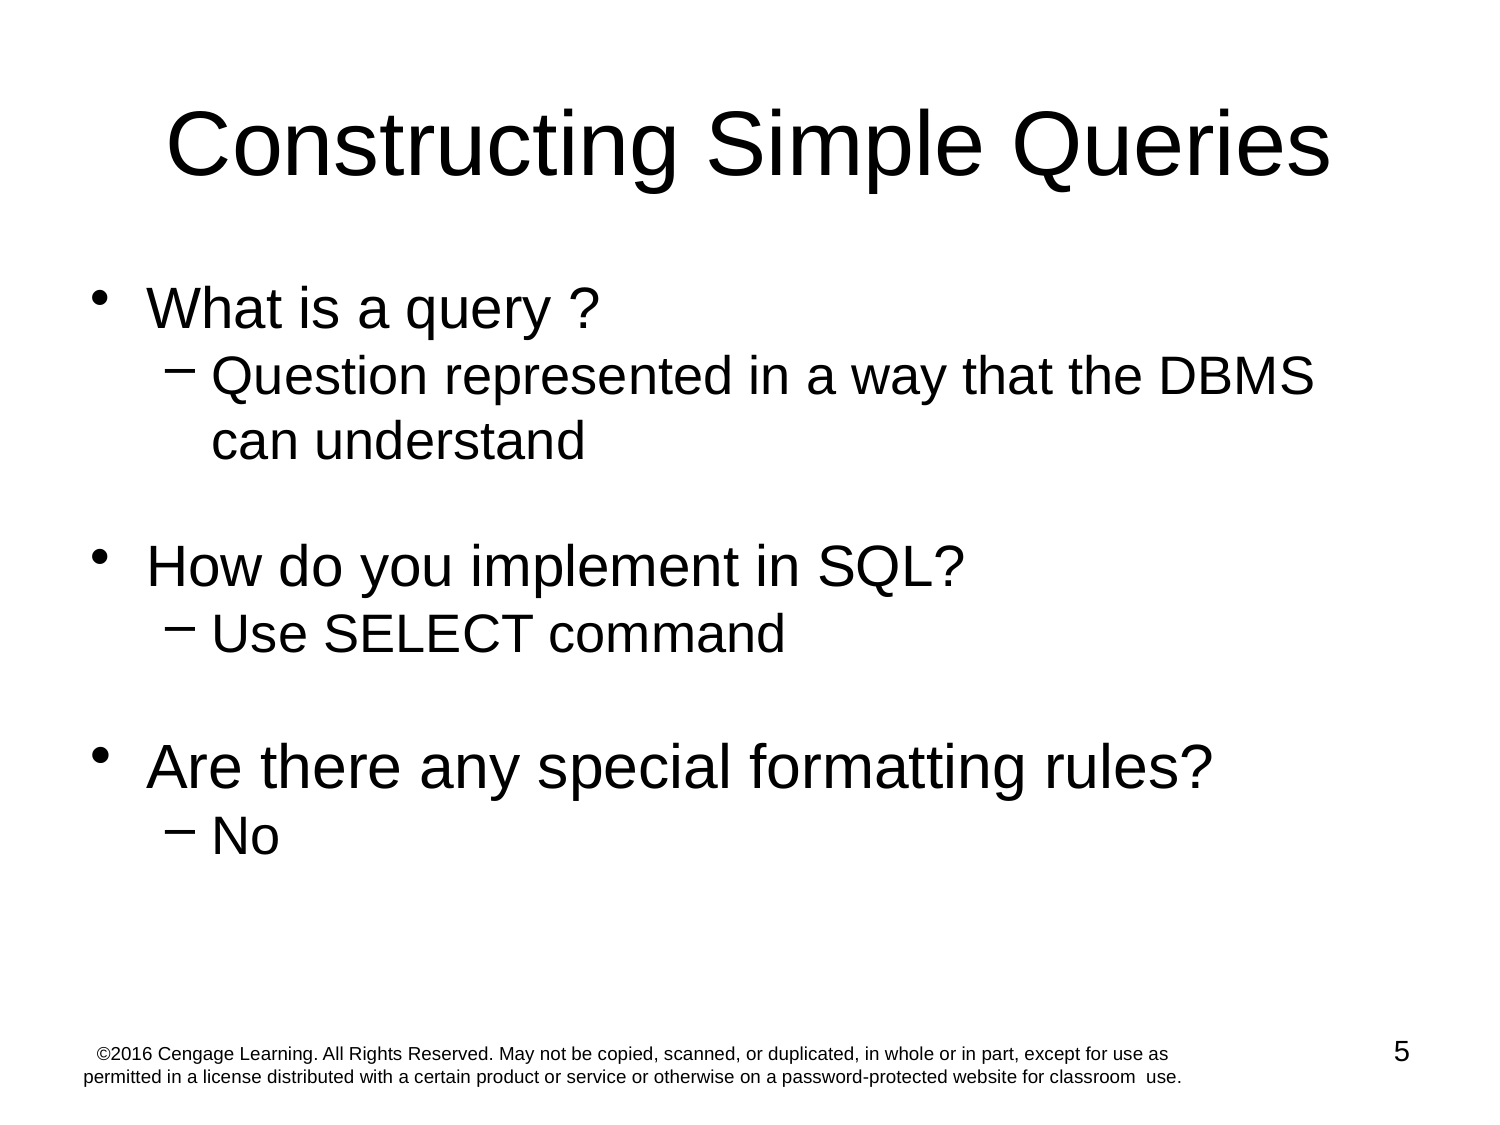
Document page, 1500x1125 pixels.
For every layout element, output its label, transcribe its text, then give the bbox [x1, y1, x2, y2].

title Constructing Simple Queries [75, 45, 1425, 233]
list What is a query ? Question represented in a way that the DBMS can understand How do you implement in SQL? Use SELECT command Are there any special formatting rules? No [75, 262, 1425, 1005]
footer ©2016 Cengage Learning. All Rights Reserved. May not be copied, scanned, or duplicated, in whole or in part, except for use as permitted in a license distributed with a certain product or service or otherwise on a password-protected website for classroom use. [52, 1034, 1213, 1113]
slide_number 5 [1237, 1024, 1425, 1103]
